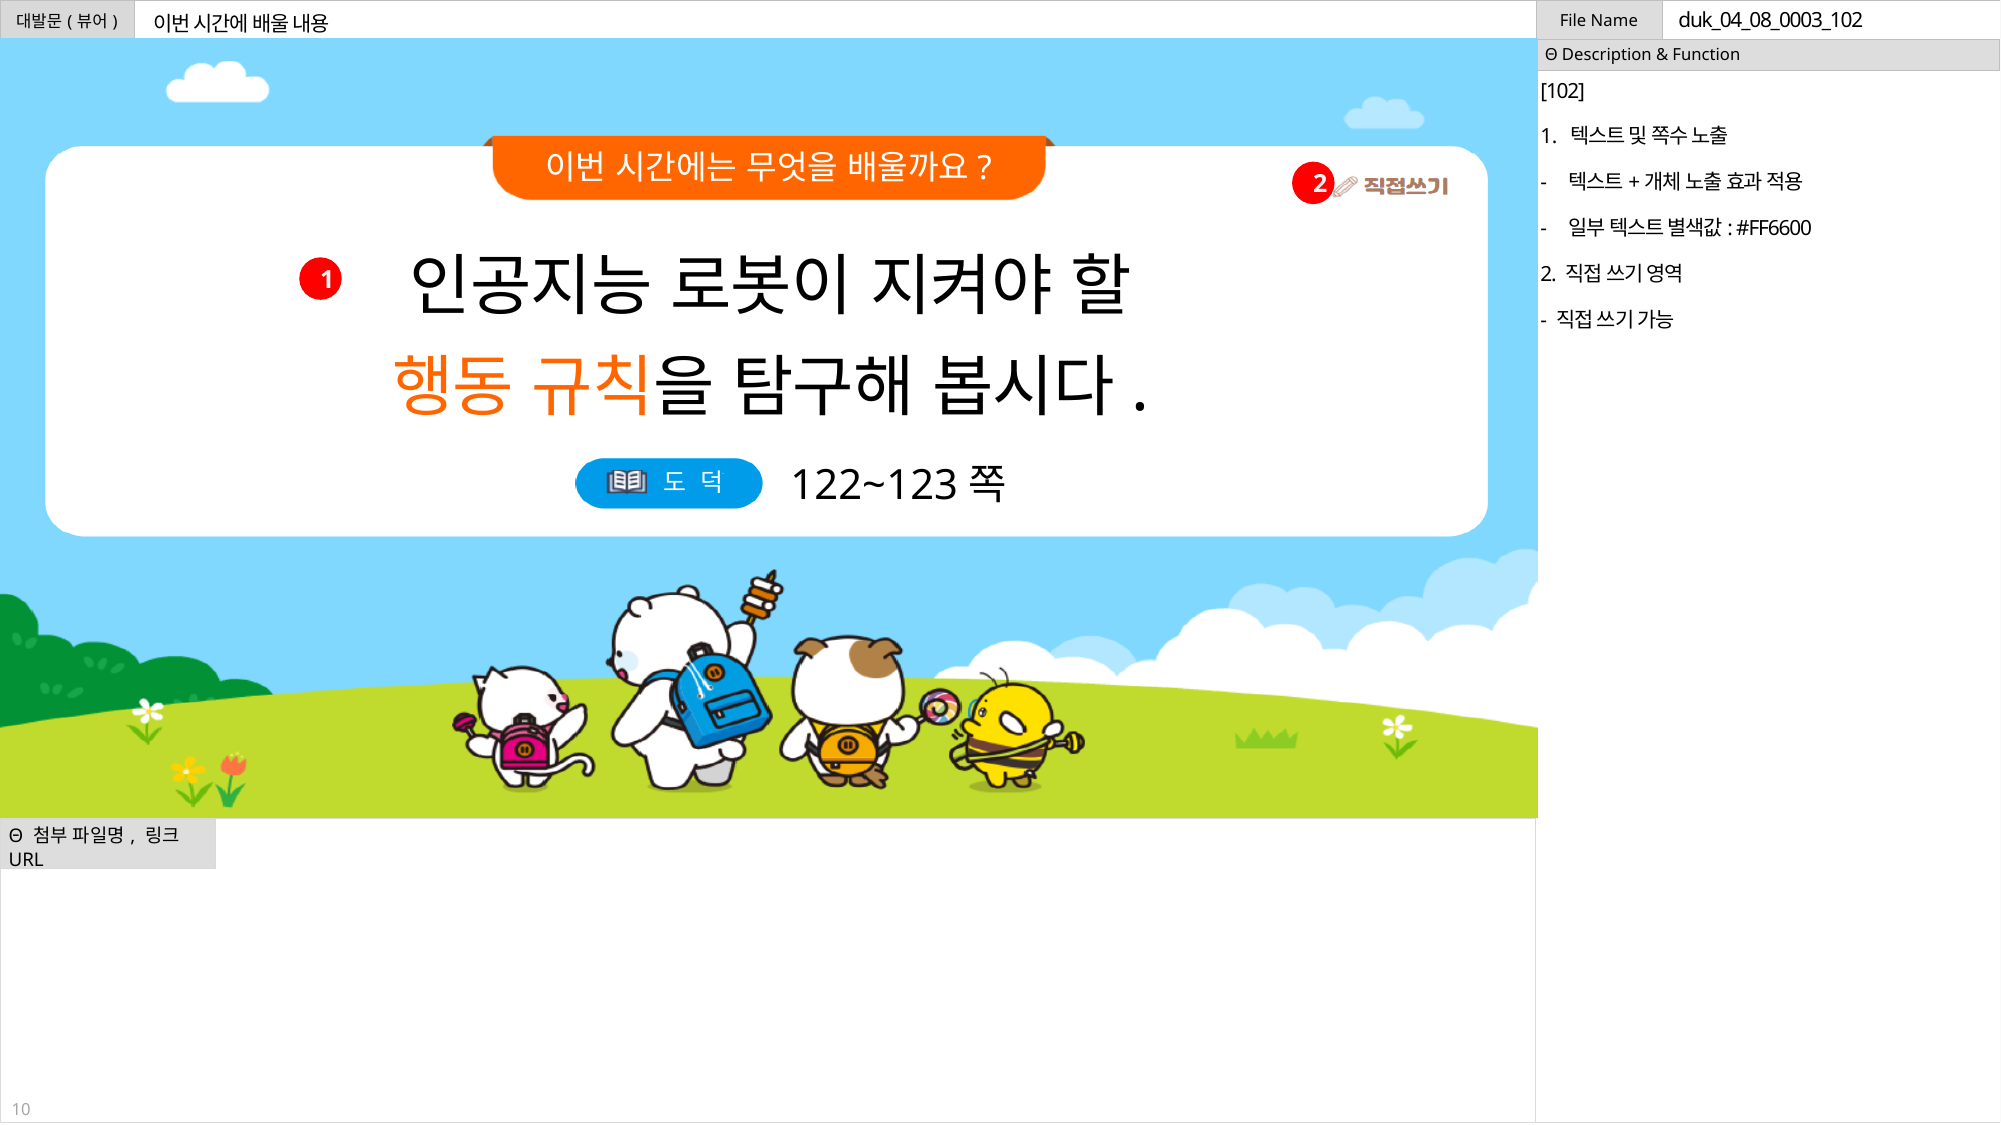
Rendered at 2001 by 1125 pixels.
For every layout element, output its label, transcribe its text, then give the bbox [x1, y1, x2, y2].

text_box 2 [1292, 161, 1335, 205]
list 122~123쪽 [763, 447, 1035, 524]
picture [0, 38, 1538, 818]
list duk_04_08_0003_102 [1660, 0, 2000, 39]
list [102] 텍스트 및 쪽수 노출 텍스트+개체 노출 효과 적용 일부 텍스트 별색값: #FF6600 2. 직접 쓰기 영역 - 직접 쓰기 가능 [1534, 71, 2000, 669]
list 이번 시간에 배울 내용 [135, 0, 1535, 38]
list 인공지능 로봇이 지켜야 할 행동 규칙을 탐구해 봅시다. [102, 236, 1439, 431]
text_box 1 [299, 257, 342, 300]
